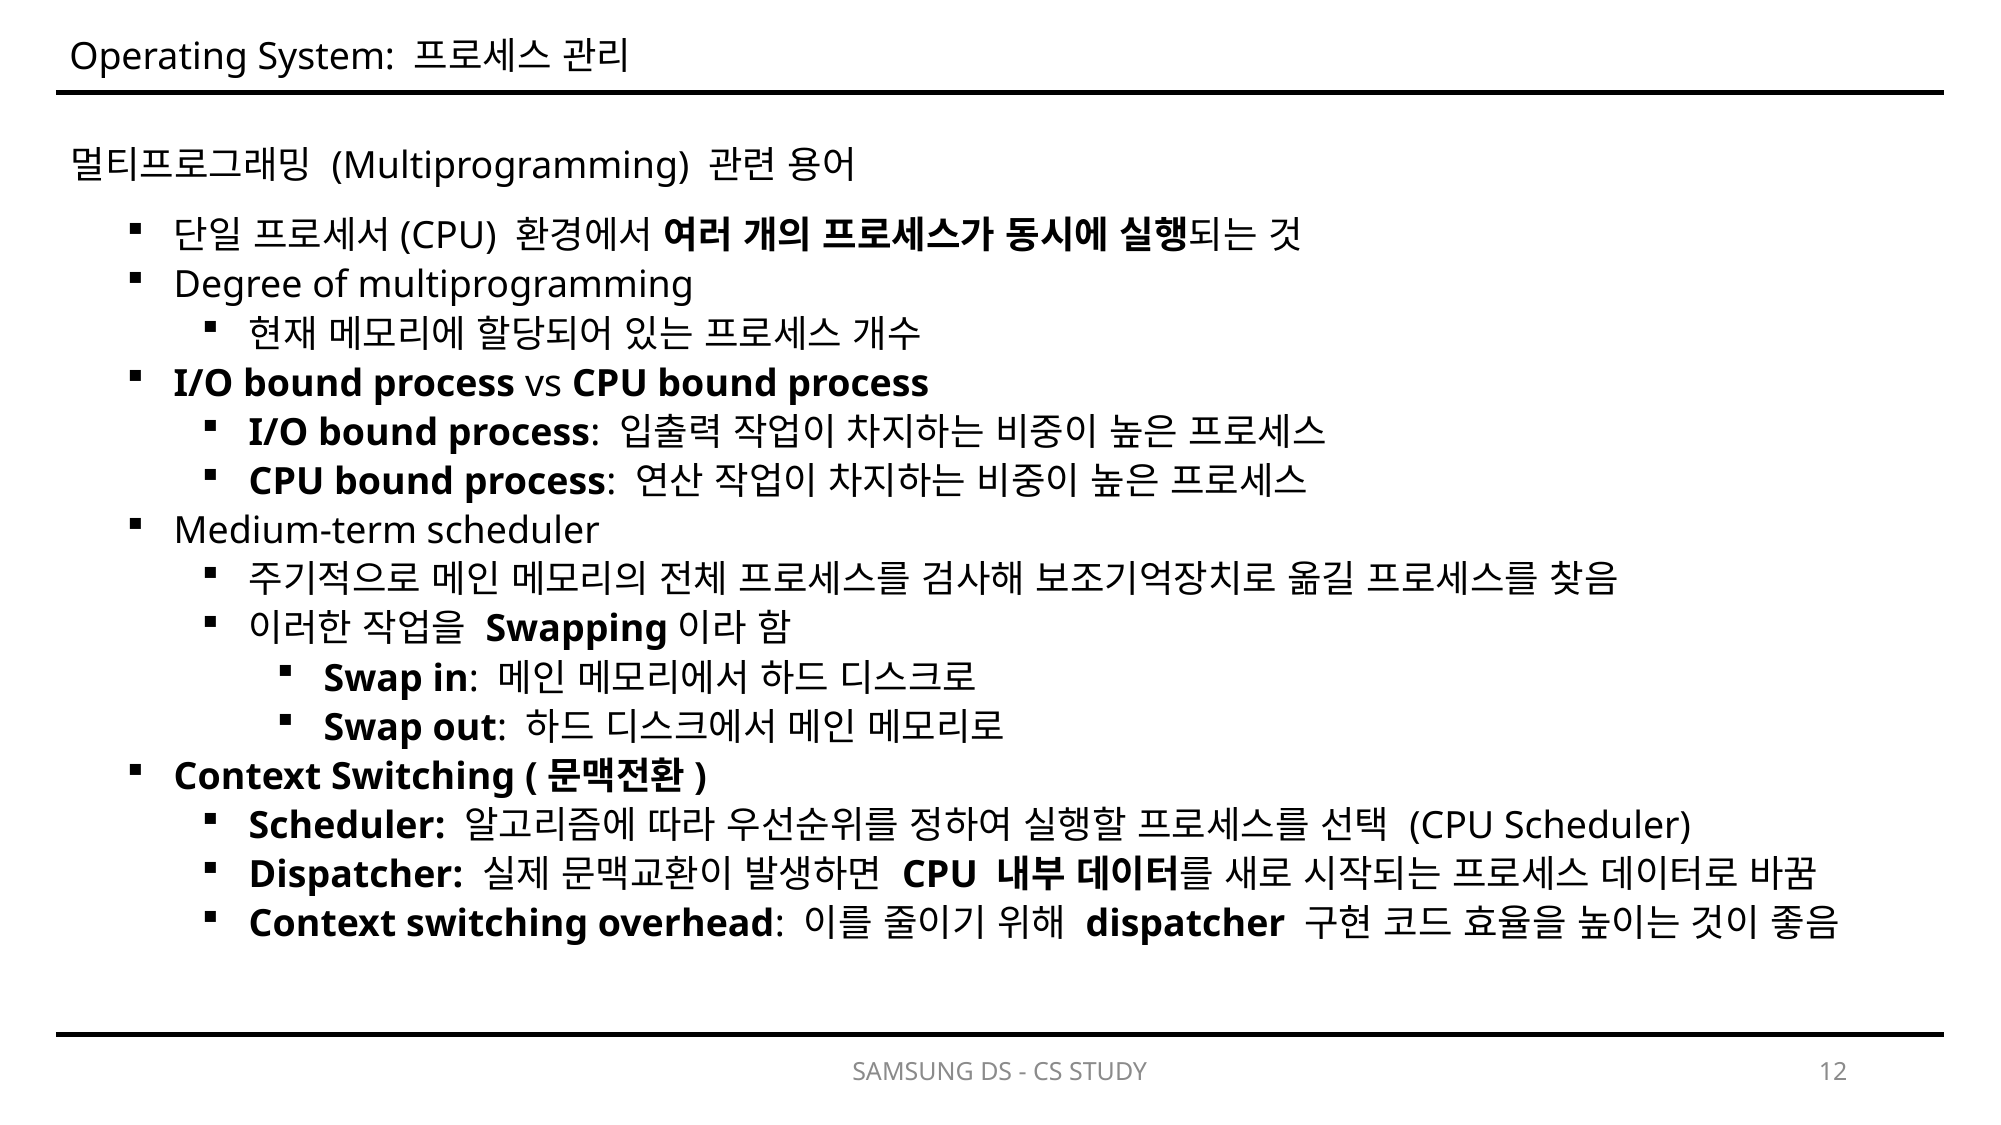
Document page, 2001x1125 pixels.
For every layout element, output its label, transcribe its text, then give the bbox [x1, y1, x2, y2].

text_box 단일 프로세서(CPU) 환경에서 여러 개의 프로세스가 동시에 실행되는 것 Degree of multiprogramming 현재 메모리에 할당되어 있는 프로세스 개수 I/O bound process vs CPU bound process I/O bound process: 입출력 작업이 차지하는 비중이 높은 프로세스 CPU bound process: 연산 작업이 차지하는 비중이 높은 프로세스 Medium-term scheduler 주기적으로 메인 메모리의 전체 프로세스를 검사해 보조기억장치로 옮길 프로세스를 찾음 이러한 작업을 Swapping이라 함 Swap in: 메인 메모리에서 하드 디스크로 Swap out: 하드 디스크에서 메인 메모리로 Context Switching (문맥전환) Scheduler: 알고리즘에 따라 우선순위를 정하여 실행할 프로세스를 선택 (CPU Scheduler) Dispatcher: 실제 문맥교환이 발생하면 CPU 내부 데이터를 새로 시작되는 프로세스 데이터로 바꿈 Context switching overhead: 이를 줄이기 위해 dispatcher 구현 코드 효율을 높이는 것이 좋음 [112, 203, 1888, 952]
text_box Operating System: 프로세스 관리 [54, 25, 1000, 85]
footer SAMSUNG DS - CS STUDY [662, 1042, 1338, 1103]
text_box 멀티프로그래밍 (Multiprogramming) 관련 용어 [55, 134, 950, 194]
slide_number 12 [1412, 1042, 1863, 1103]
